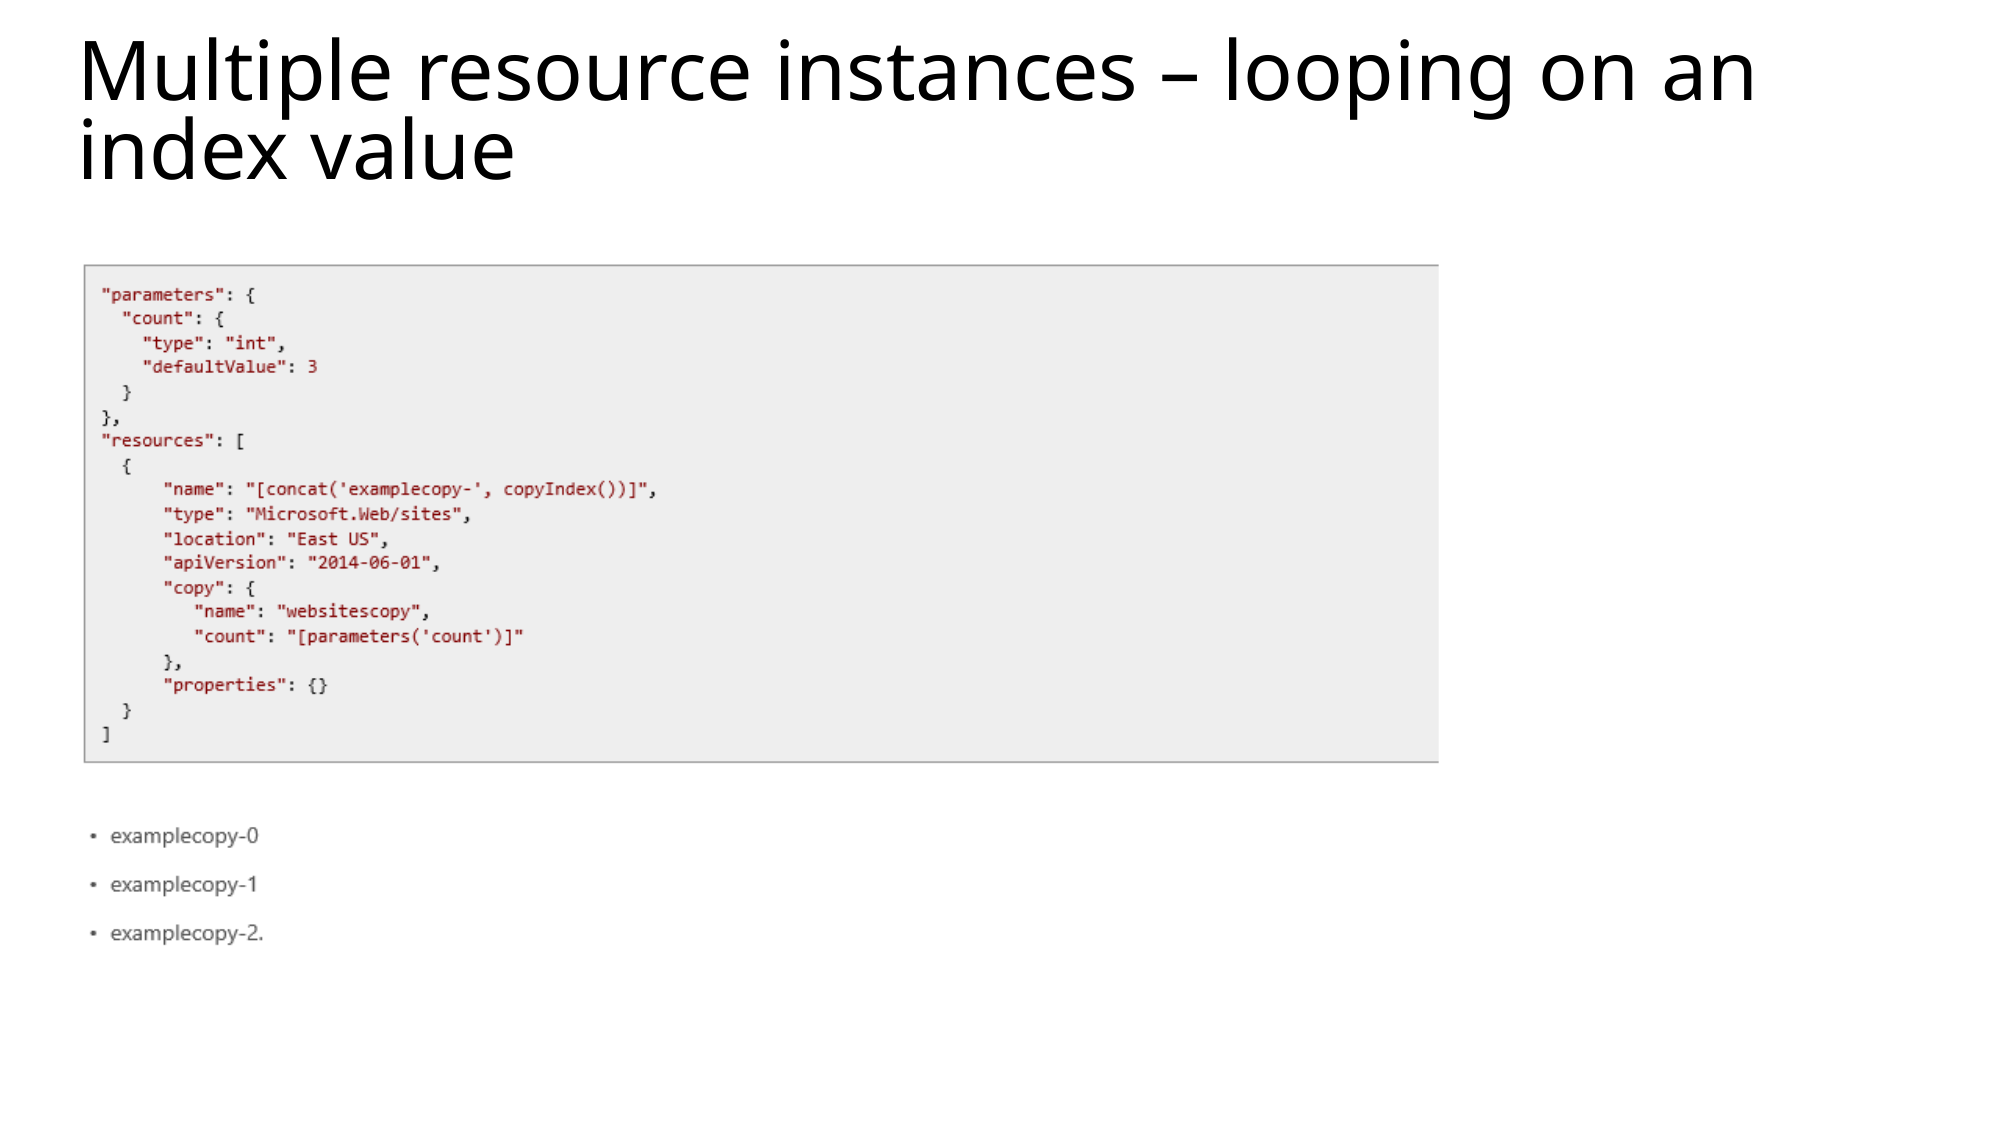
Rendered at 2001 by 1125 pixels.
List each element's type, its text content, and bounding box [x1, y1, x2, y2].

picture [80, 814, 397, 964]
picture [0, 262, 1439, 787]
title Multiple resource instances – looping on an index value [62, 29, 1953, 205]
